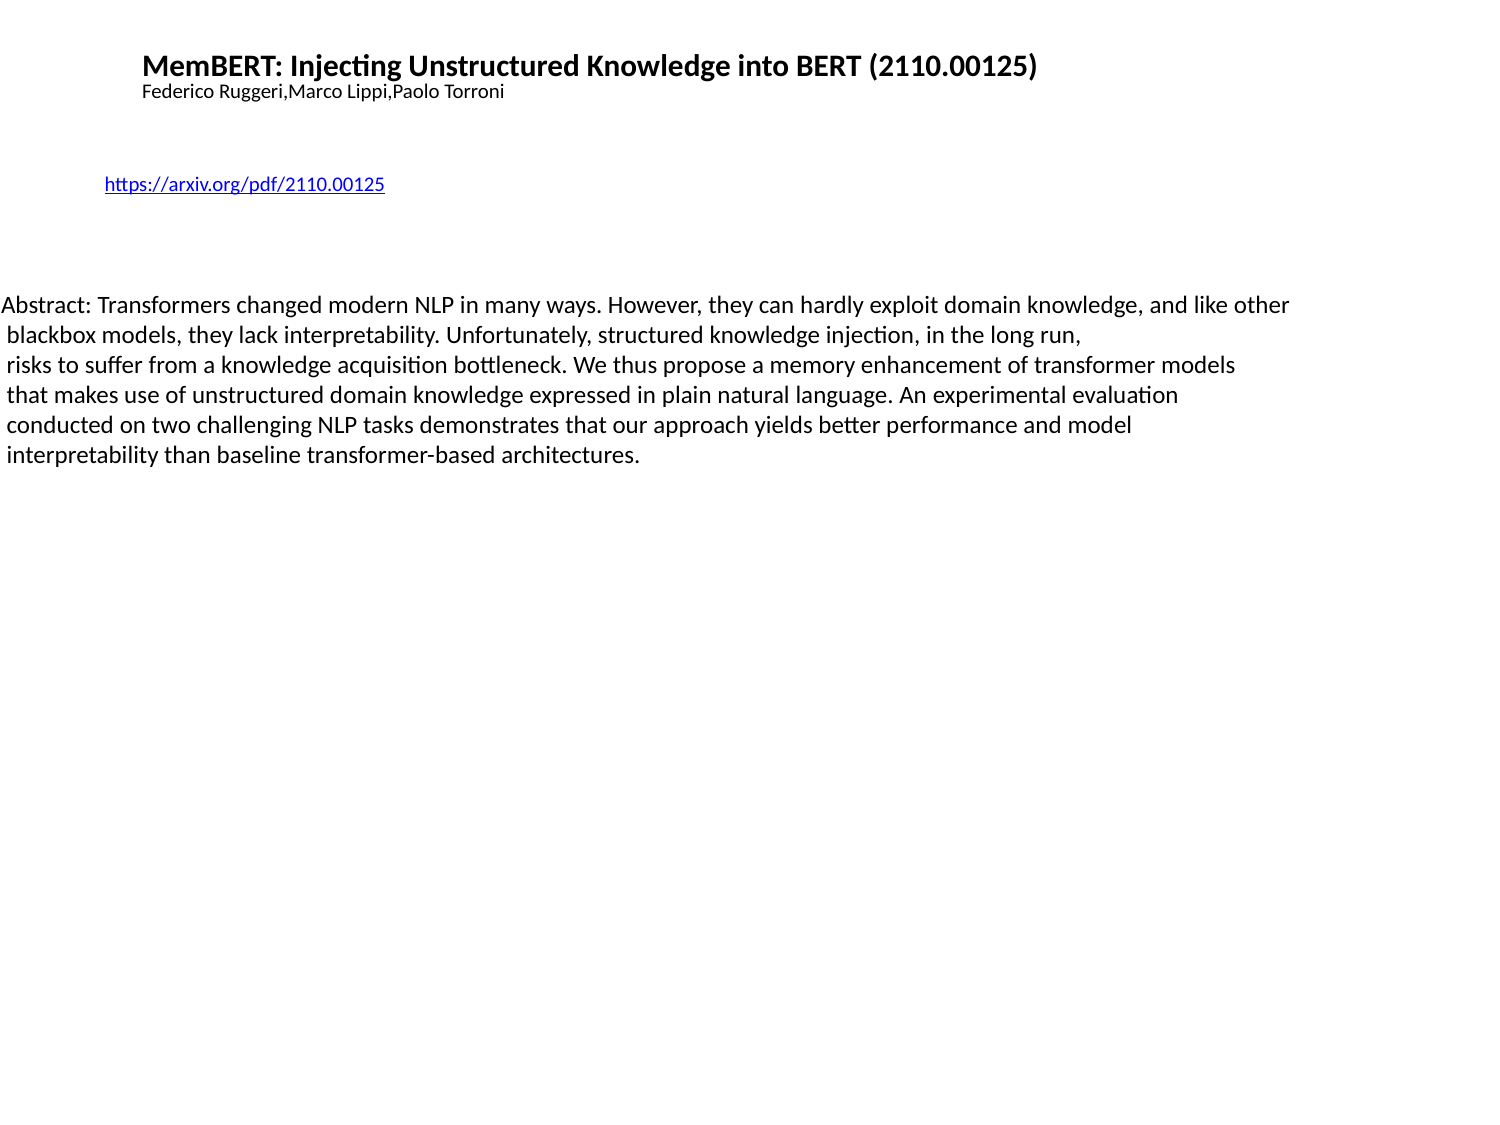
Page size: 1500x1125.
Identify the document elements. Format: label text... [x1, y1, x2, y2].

text_box https://arxiv.org/pdf/2110.00125 [89, 118, 401, 203]
text_box MemBERT: Injecting Unstructured Knowledge into BERT (2110.00125) Federico Ruggeri,Marco Lippi,Paolo Torroni [127, 0, 1054, 110]
text_box Abstract: Transformers changed modern NLP in many ways. However, they can hardly exploit domain knowledge, and like other blackbox models, they lack interpretability. Unfortunately, structured knowledge injection, in the long run, risks to suffer from a knowledge acquisition bottleneck. We thus propose a memory enhancement of transformer models that makes use of unstructured domain knowledge expressed in plain natural language. An experimental evaluation conducted on two challenging NLP tasks demonstrates that our approach yields better performance and model interpretability than baseline transformer-based architectures. [0, 236, 1313, 531]
